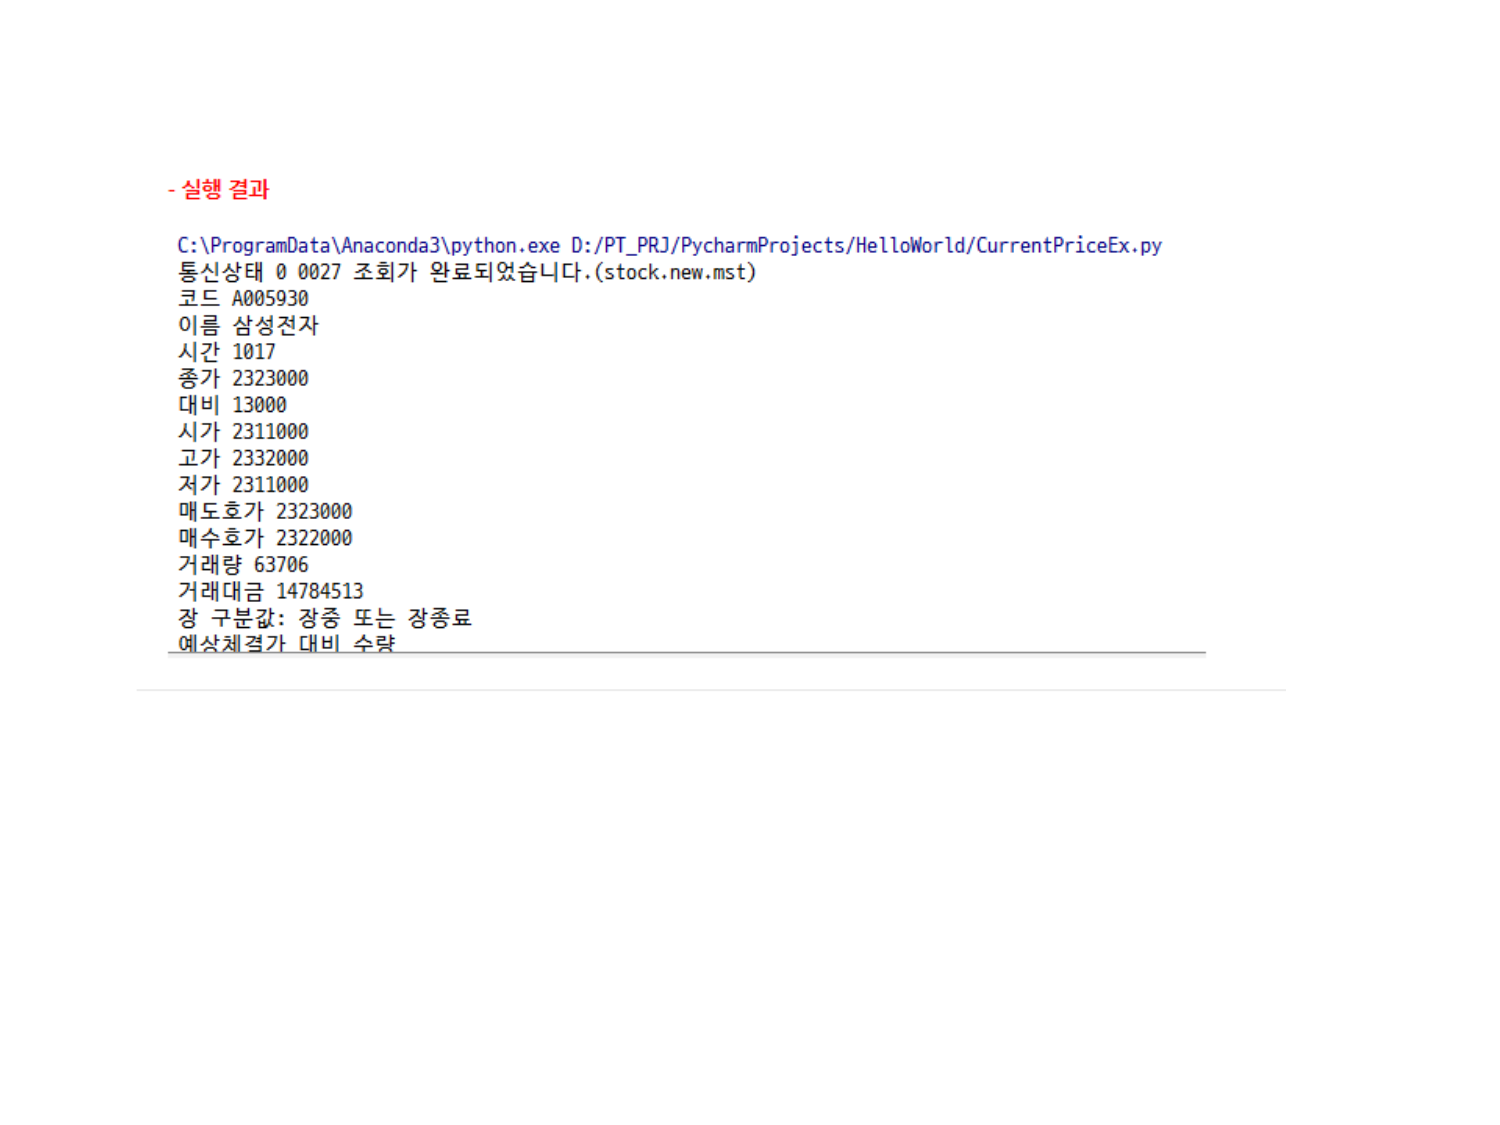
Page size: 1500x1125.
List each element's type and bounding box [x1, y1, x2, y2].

picture [111, 136, 1286, 699]
